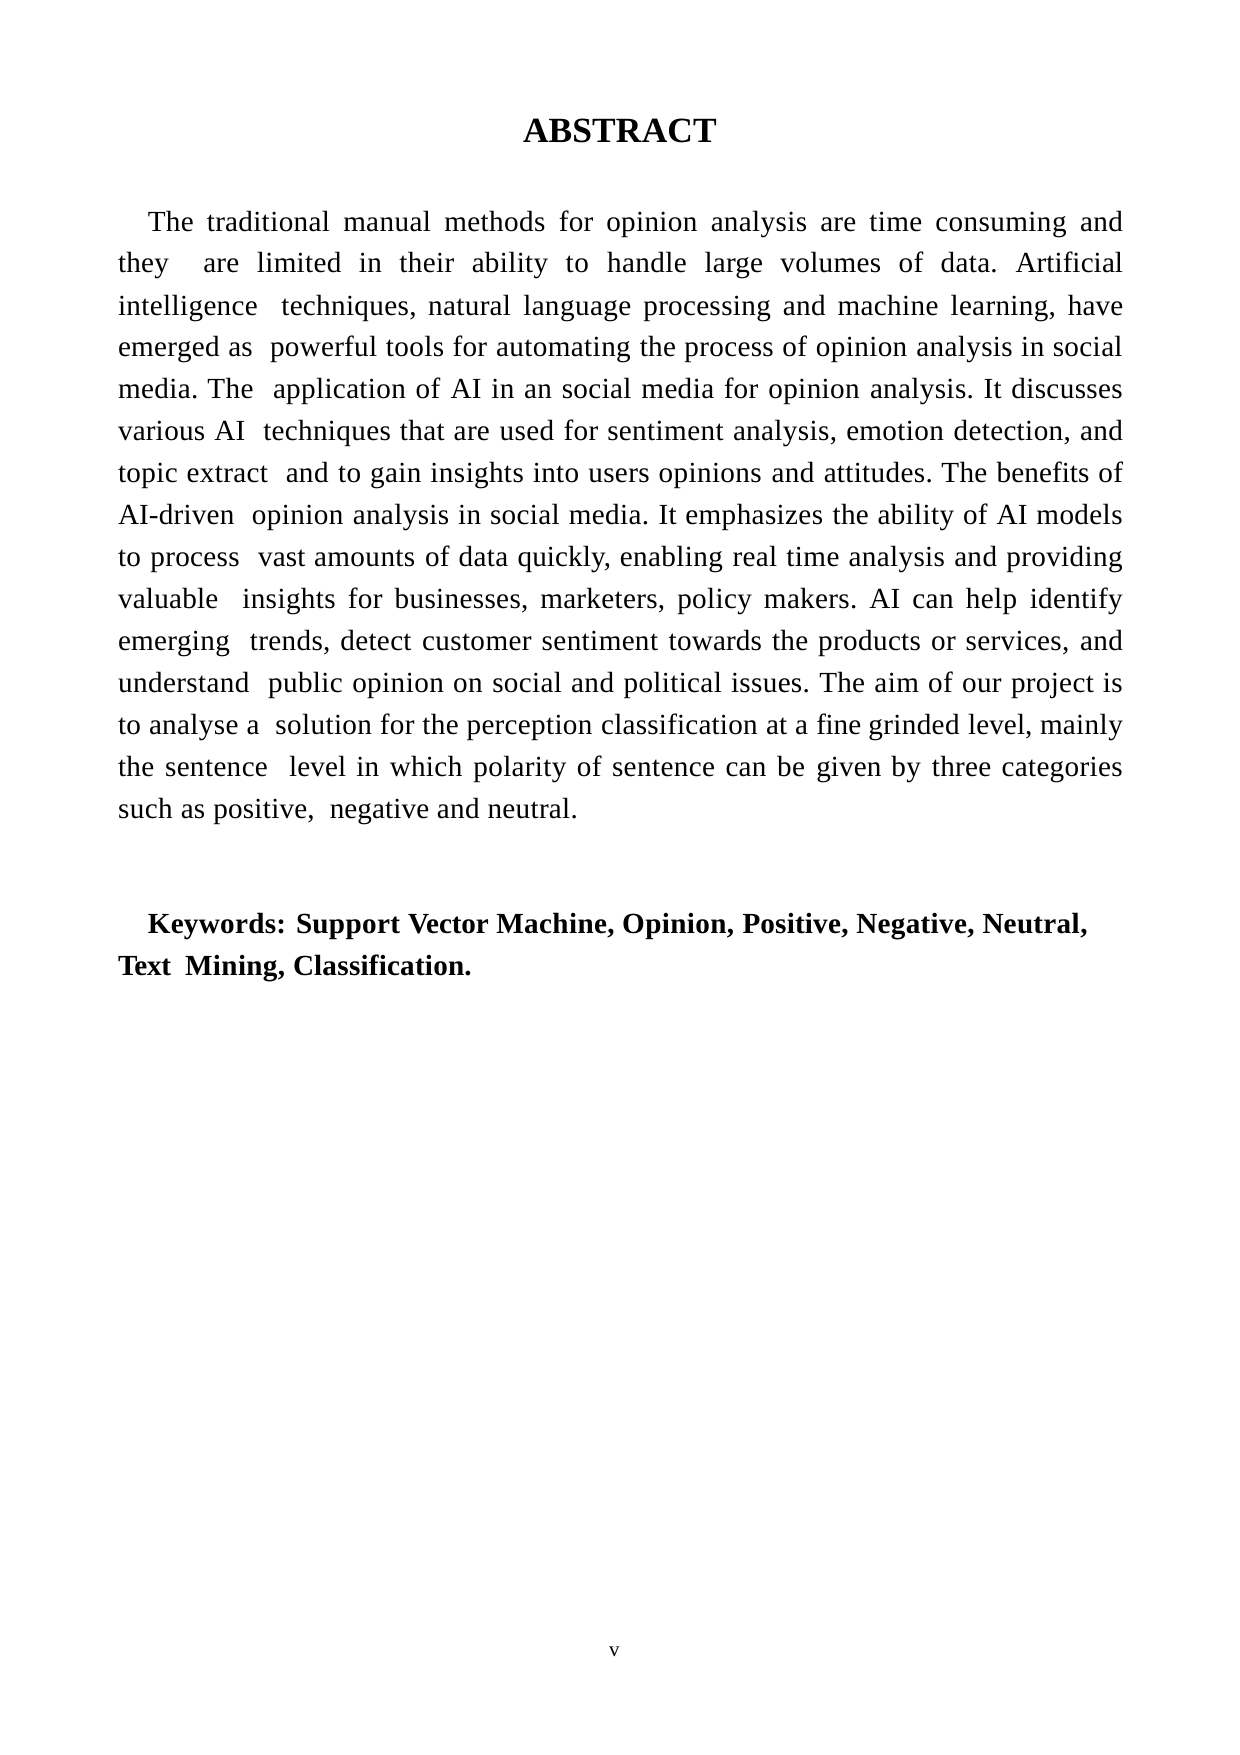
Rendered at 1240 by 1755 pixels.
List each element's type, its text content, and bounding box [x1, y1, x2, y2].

text_box ABSTRACT The traditional manual methods for opinion analysis are time consuming and they are limited in their ability to handle large volumes of data. Artificial intelligence techniques, natural language processing and machine learning, have emerged as powerful tools for automating the process of opinion analysis in social media. The application of AI in an social media for opinion analysis. It discusses various AI techniques that are used for sentiment analysis, emotion detection, and topic extract and to gain insights into users opinions and attitudes. The benefits of AI-driven opinion analysis in social media. It emphasizes the ability of AI models to process vast amounts of data quickly, enabling real time analysis and providing valuable insights for businesses, marketers, policy makers. AI can help identify emerging trends, detect customer sentiment towards the products or services, and understand public opinion on social and political issues. The aim of our project is to analyse a solution for the perception classification at a fine grinded level, mainly the sentence level in which polarity of sentence can be given by three categories such as positive, negative and neutral. Keywords: Support Vector Machine, Opinion, Positive, Negative, Neutral, Text Mining, Classification. [116, 104, 1125, 982]
text_box v [602, 1635, 638, 1661]
